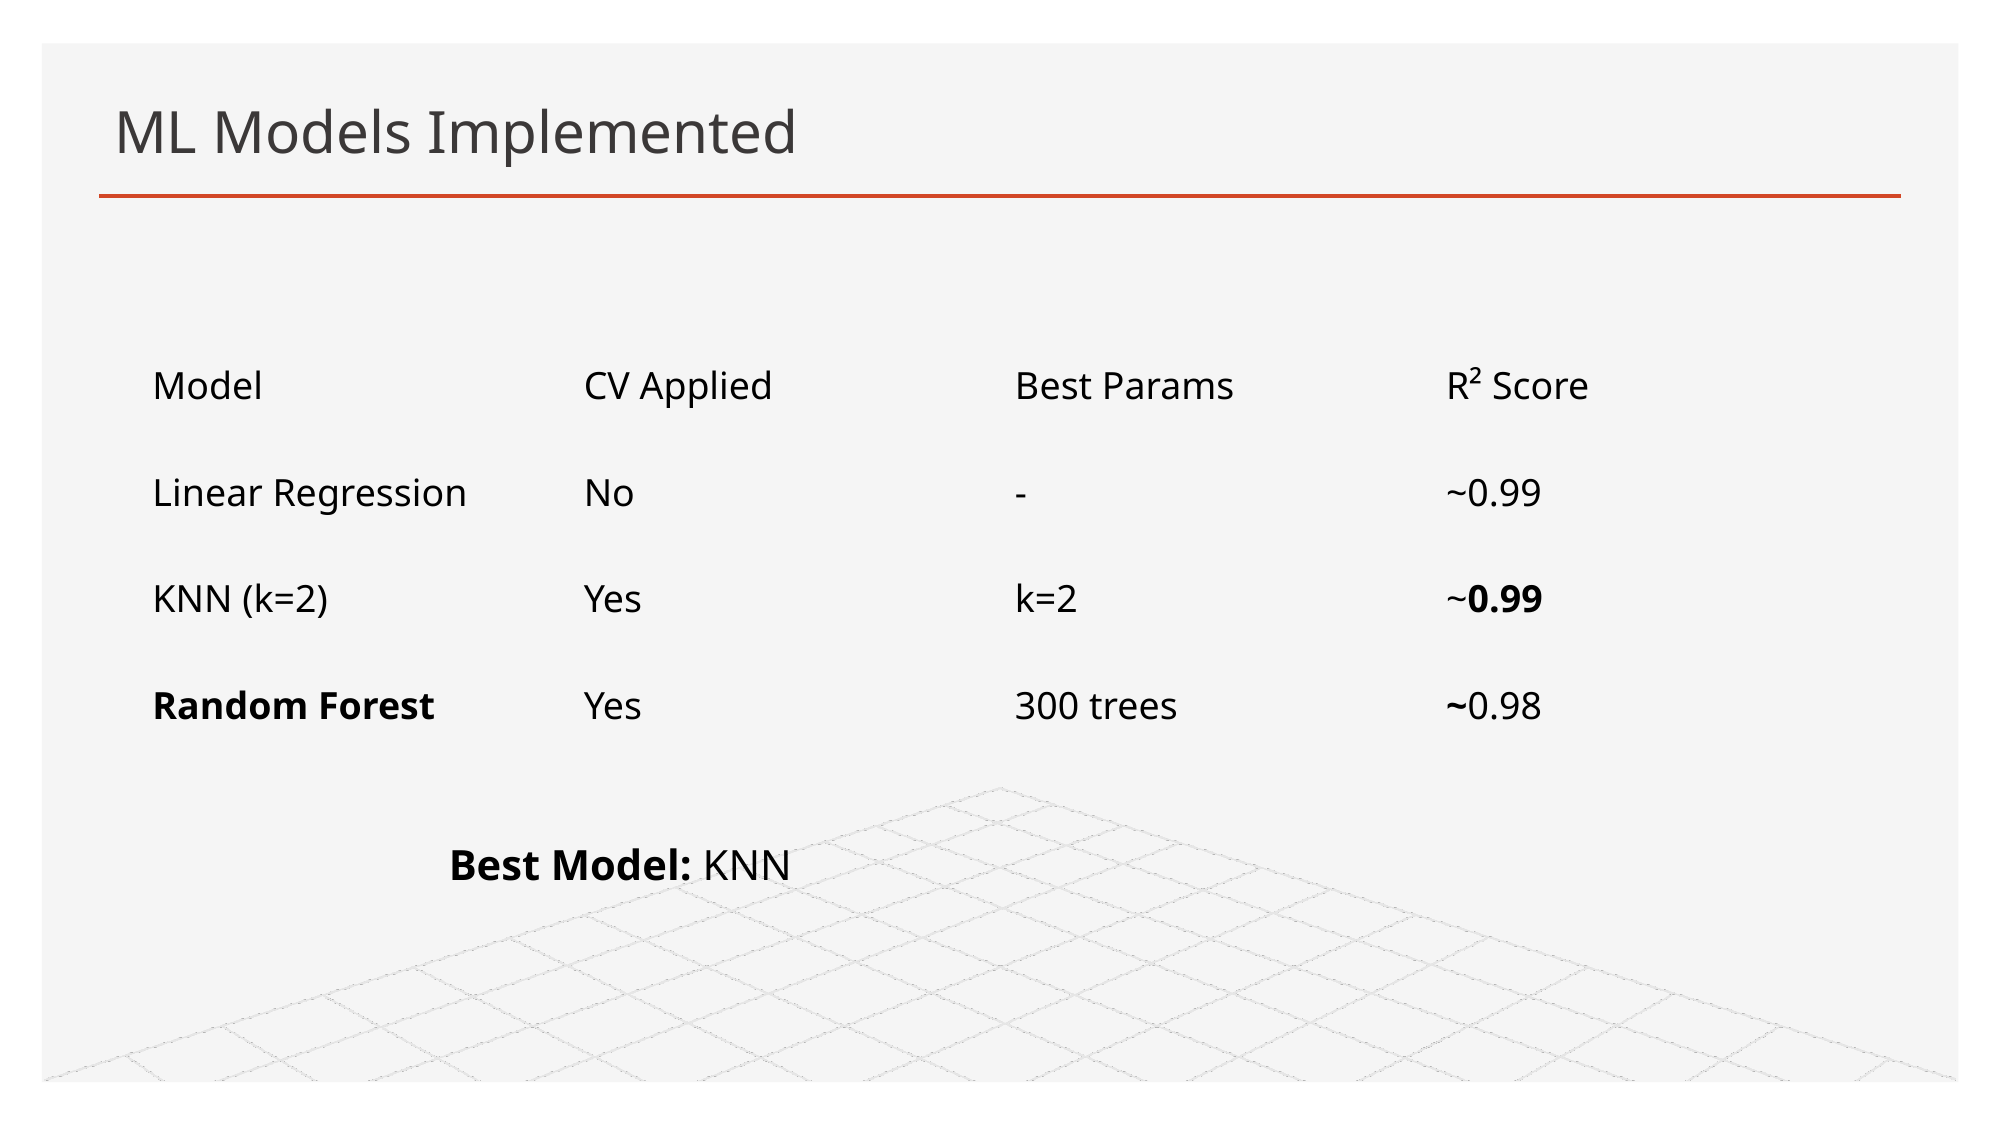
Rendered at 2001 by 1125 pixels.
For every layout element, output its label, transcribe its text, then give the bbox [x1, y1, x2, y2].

table_header Best Params [1000, 332, 1431, 439]
table_cell 300 trees [1000, 652, 1431, 758]
table_cell k=2 [1000, 545, 1431, 652]
table_cell Linear Regression [137, 439, 569, 545]
table_cell - [1000, 439, 1431, 545]
table_cell Random Forest [137, 652, 569, 758]
table_cell KNN (k=2) [137, 545, 569, 652]
table_cell Yes [569, 545, 1000, 652]
table_cell No [569, 439, 1000, 545]
table_cell Yes [569, 652, 1000, 758]
table_header R² Score [1431, 332, 1862, 439]
title ML Models Implemented [99, 73, 1901, 197]
table_cell ~0.98 [1431, 652, 1862, 758]
picture [44, 787, 1956, 1081]
table_header CV Applied [569, 332, 1000, 439]
table_header Model [137, 332, 569, 439]
table_cell ~0.99 [1431, 439, 1862, 545]
table_cell ~0.99 [1431, 545, 1862, 652]
text_box Best Model: KNN [433, 843, 1152, 994]
